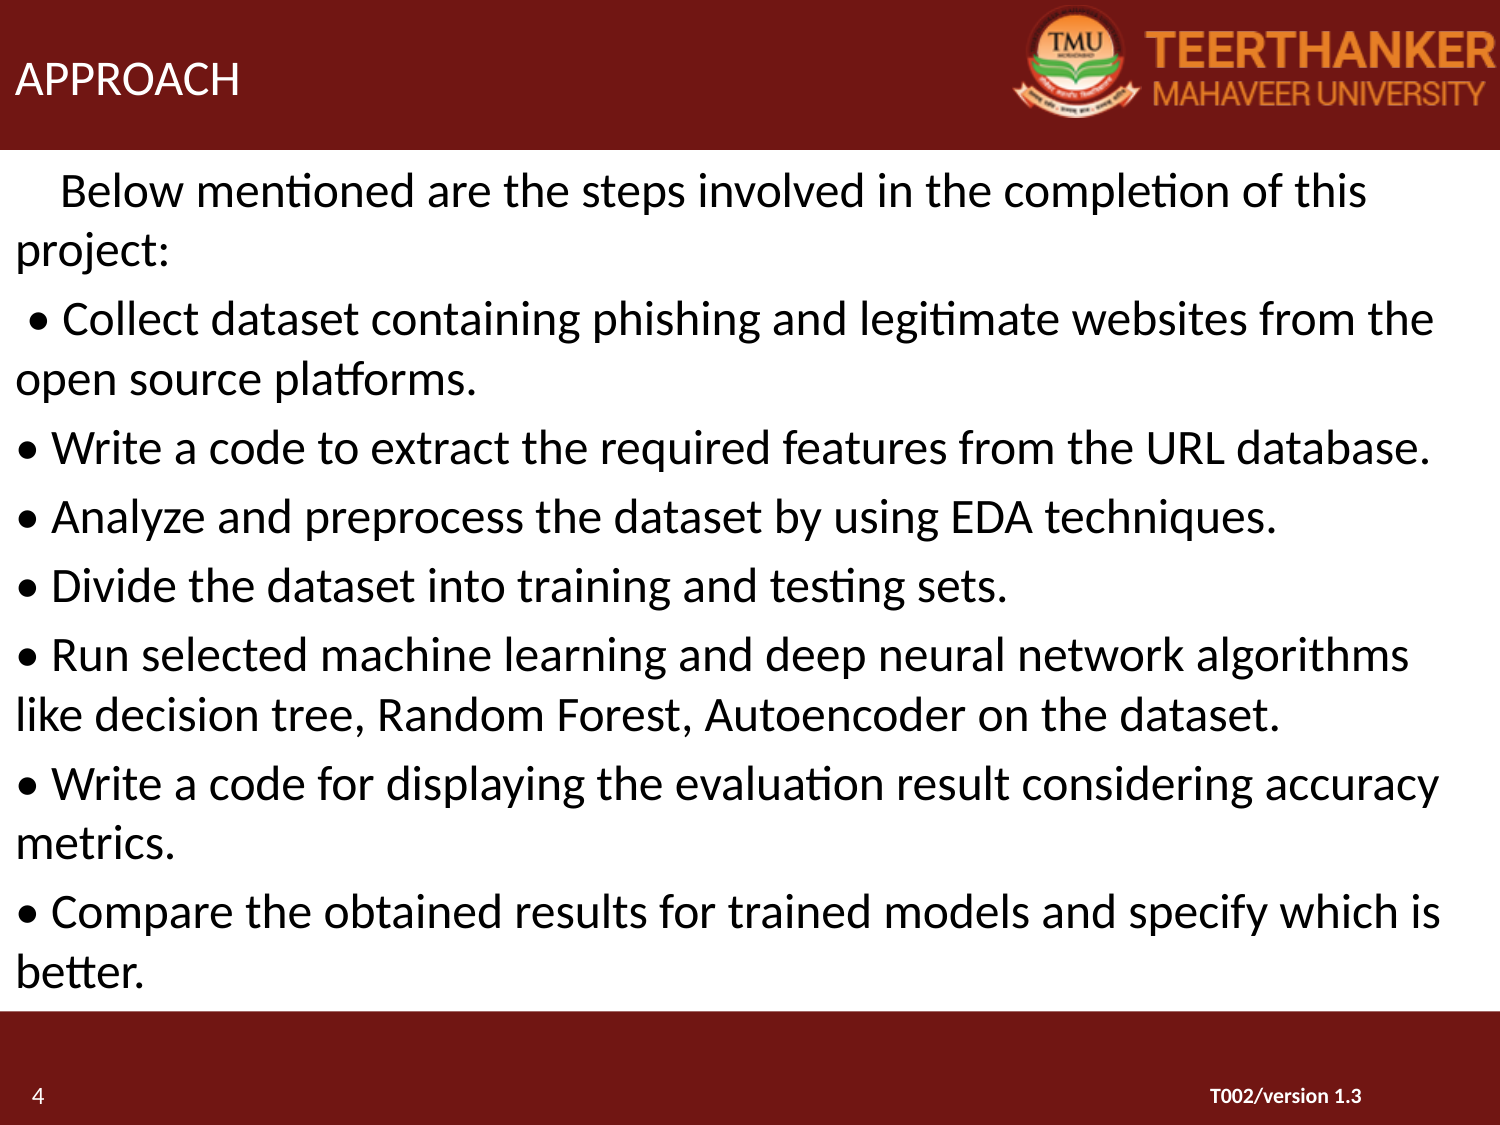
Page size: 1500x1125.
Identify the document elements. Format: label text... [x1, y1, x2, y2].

text_box T002/version 1.3 [1195, 1074, 1377, 1115]
list Below mentioned are the steps involved in the completion of this project: • Collect dataset containing phishing and legitimate websites from the open source platforms. • Write a code to extract the required features from the URL database. • Analyze and preprocess the dataset by using EDA techniques. • Divide the dataset into training and testing sets. • Run selected machine learning and deep neural network algorithms like decision tree, Random Forest, Autoencoder on the dataset. • Write a code for displaying the evaluation result considering accuracy metrics. • Compare the obtained results for trained models and specify which is better. [0, 150, 1500, 1011]
text_box APPROACH [0, 0, 1500, 150]
text_box 4 [0, 1065, 77, 1125]
picture [1012, 5, 1498, 119]
text_box [0, 1011, 1500, 1125]
